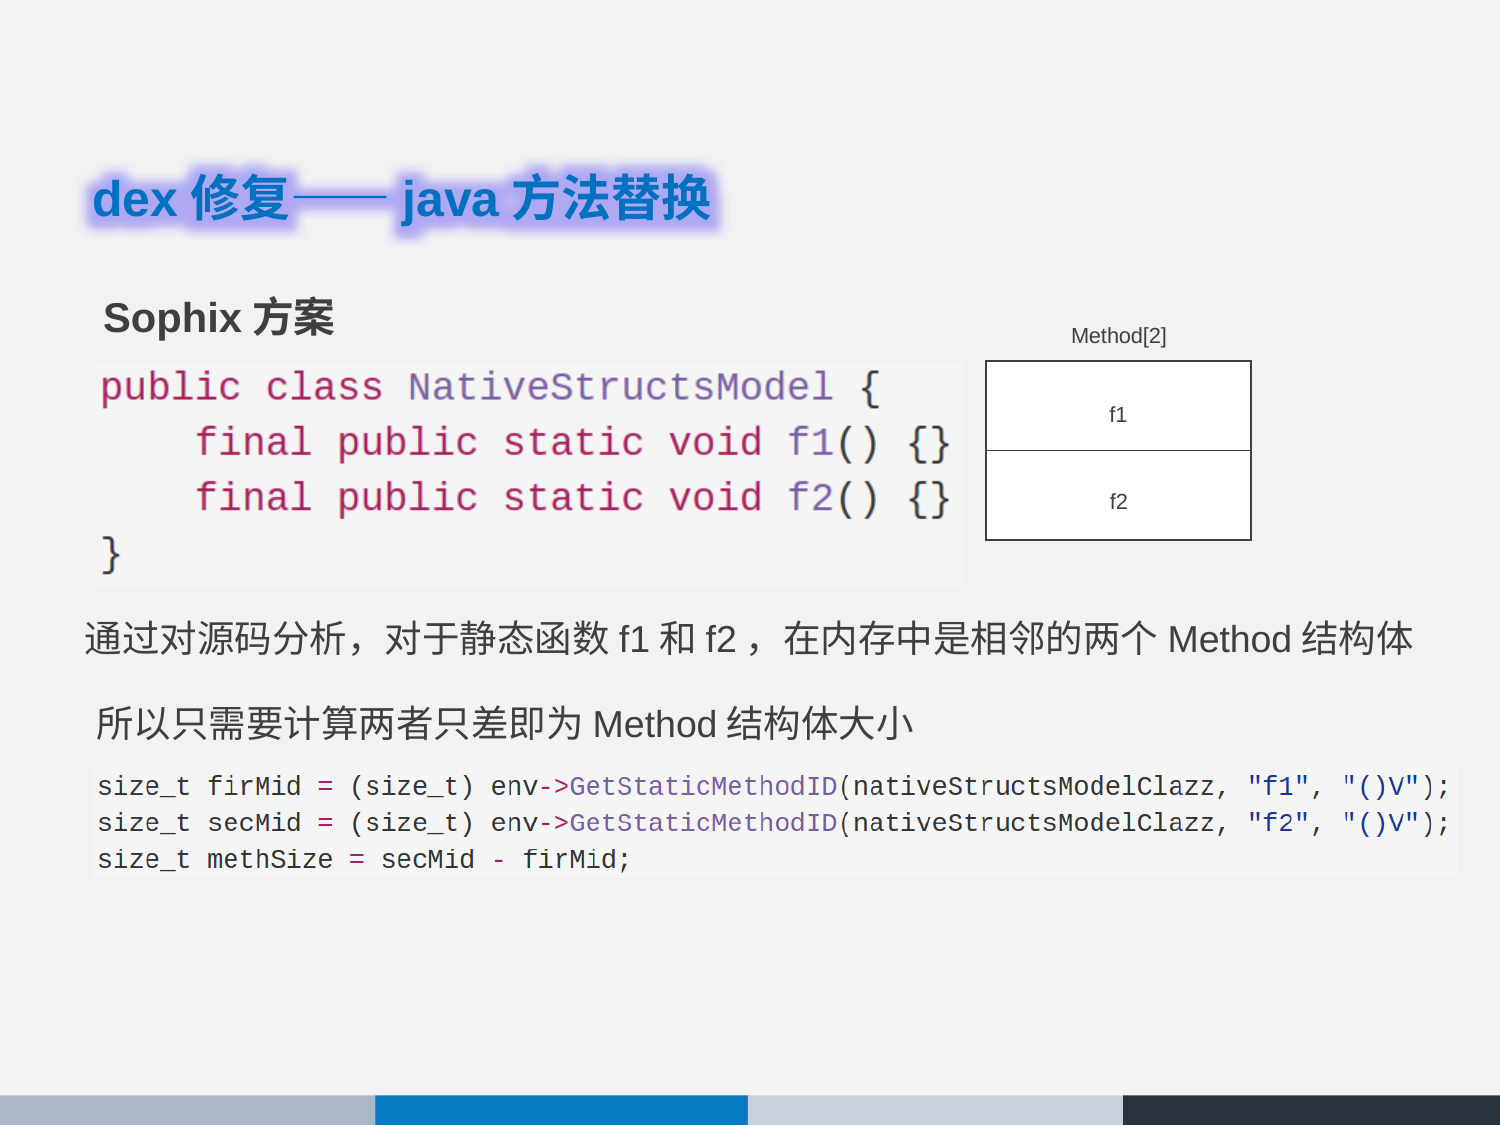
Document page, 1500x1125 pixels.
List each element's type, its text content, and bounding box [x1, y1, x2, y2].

text_box [985, 360, 1252, 541]
text_box f2 [1095, 472, 1143, 522]
text_box Method[2] [1056, 306, 1183, 356]
text_box 所以只需要计算两者只差即为Method结构体大小 [81, 679, 929, 753]
picture [96, 362, 963, 586]
text_box 通过对源码分析，对于静态函数f1和f2，在内存中是相邻的两个Method结构体 [70, 594, 1429, 668]
picture [92, 768, 1458, 878]
text_box f1 [1094, 385, 1143, 434]
text_box dex修复——java方法替换 [81, 161, 1413, 240]
text_box Sophix方案 [88, 268, 351, 348]
